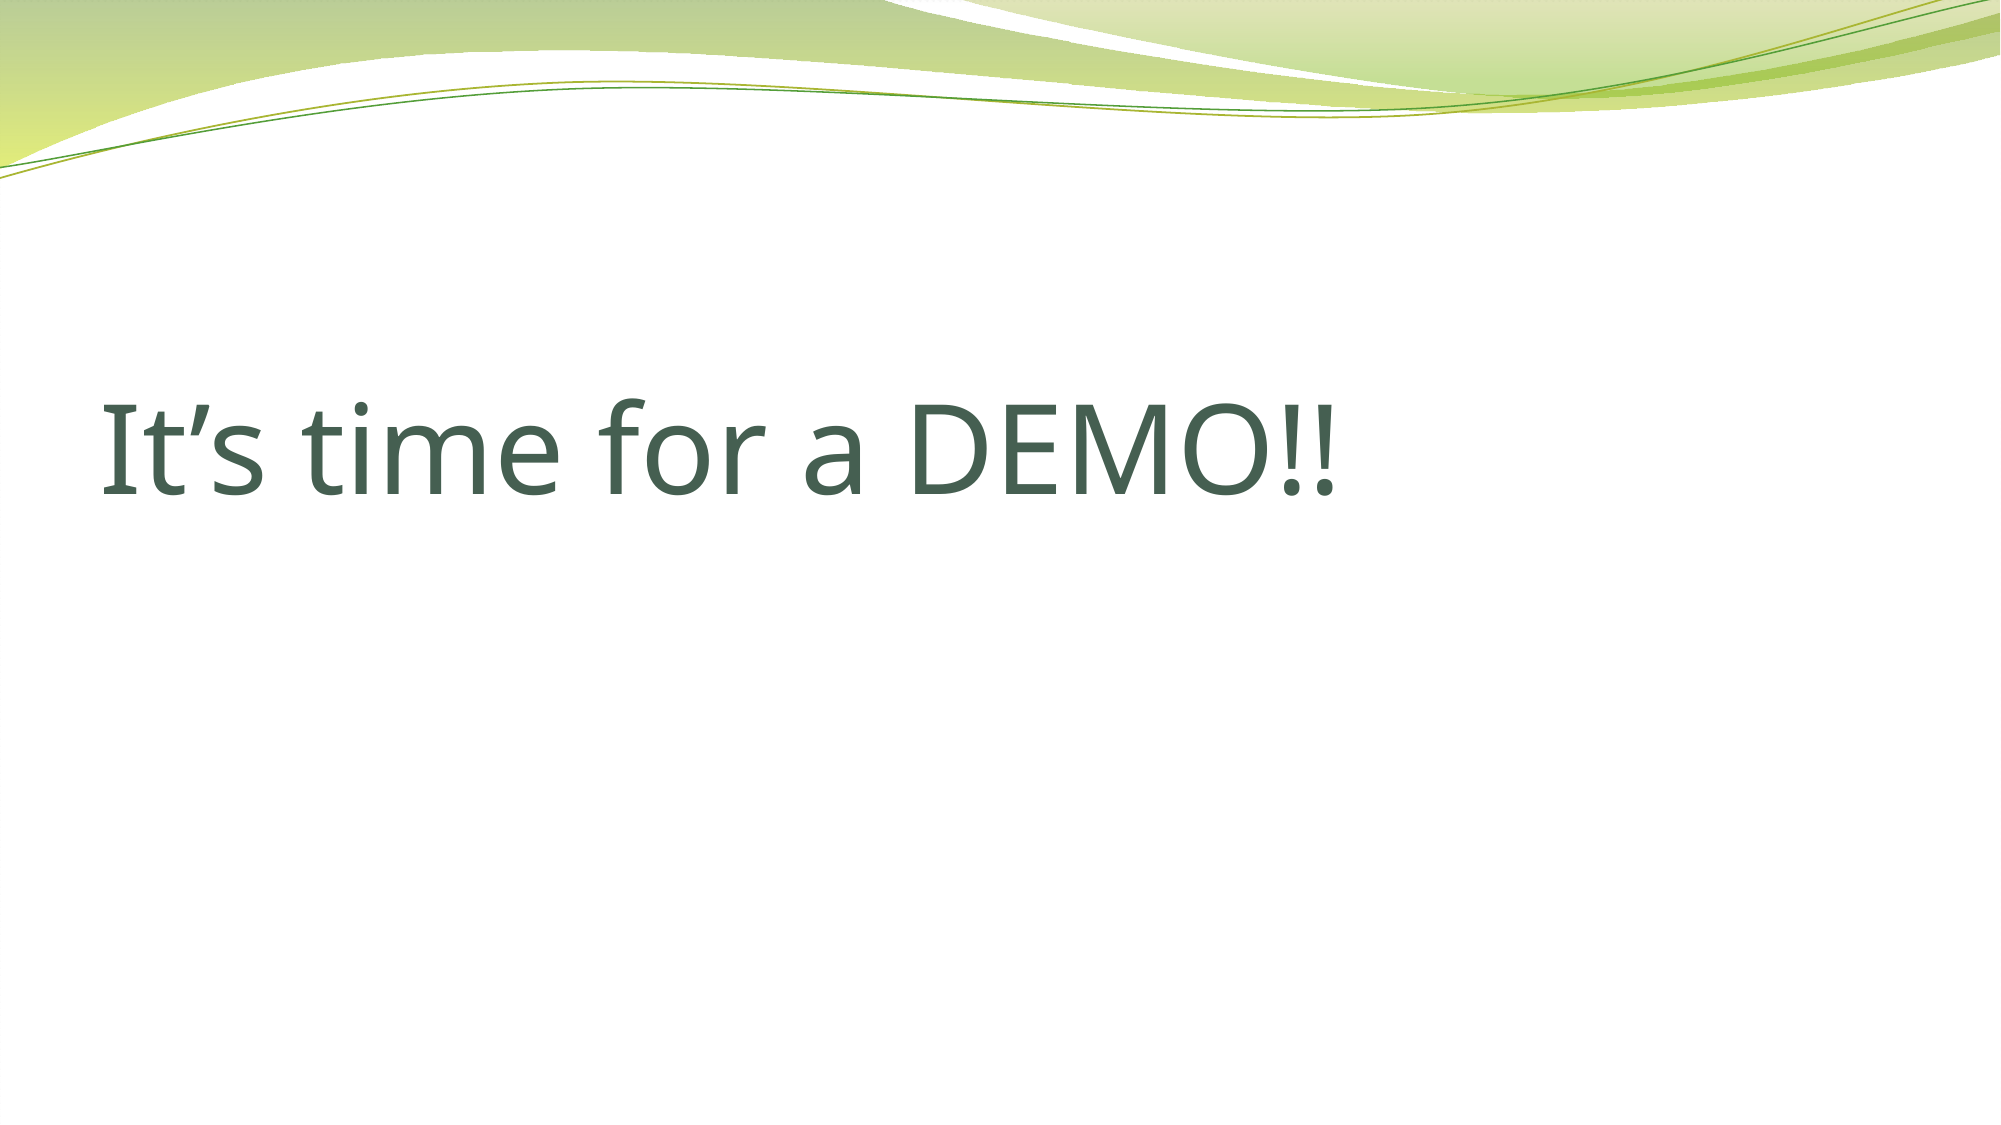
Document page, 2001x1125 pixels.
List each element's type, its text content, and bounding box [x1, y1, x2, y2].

title It’s time for a DEMO!! [99, 315, 1900, 520]
